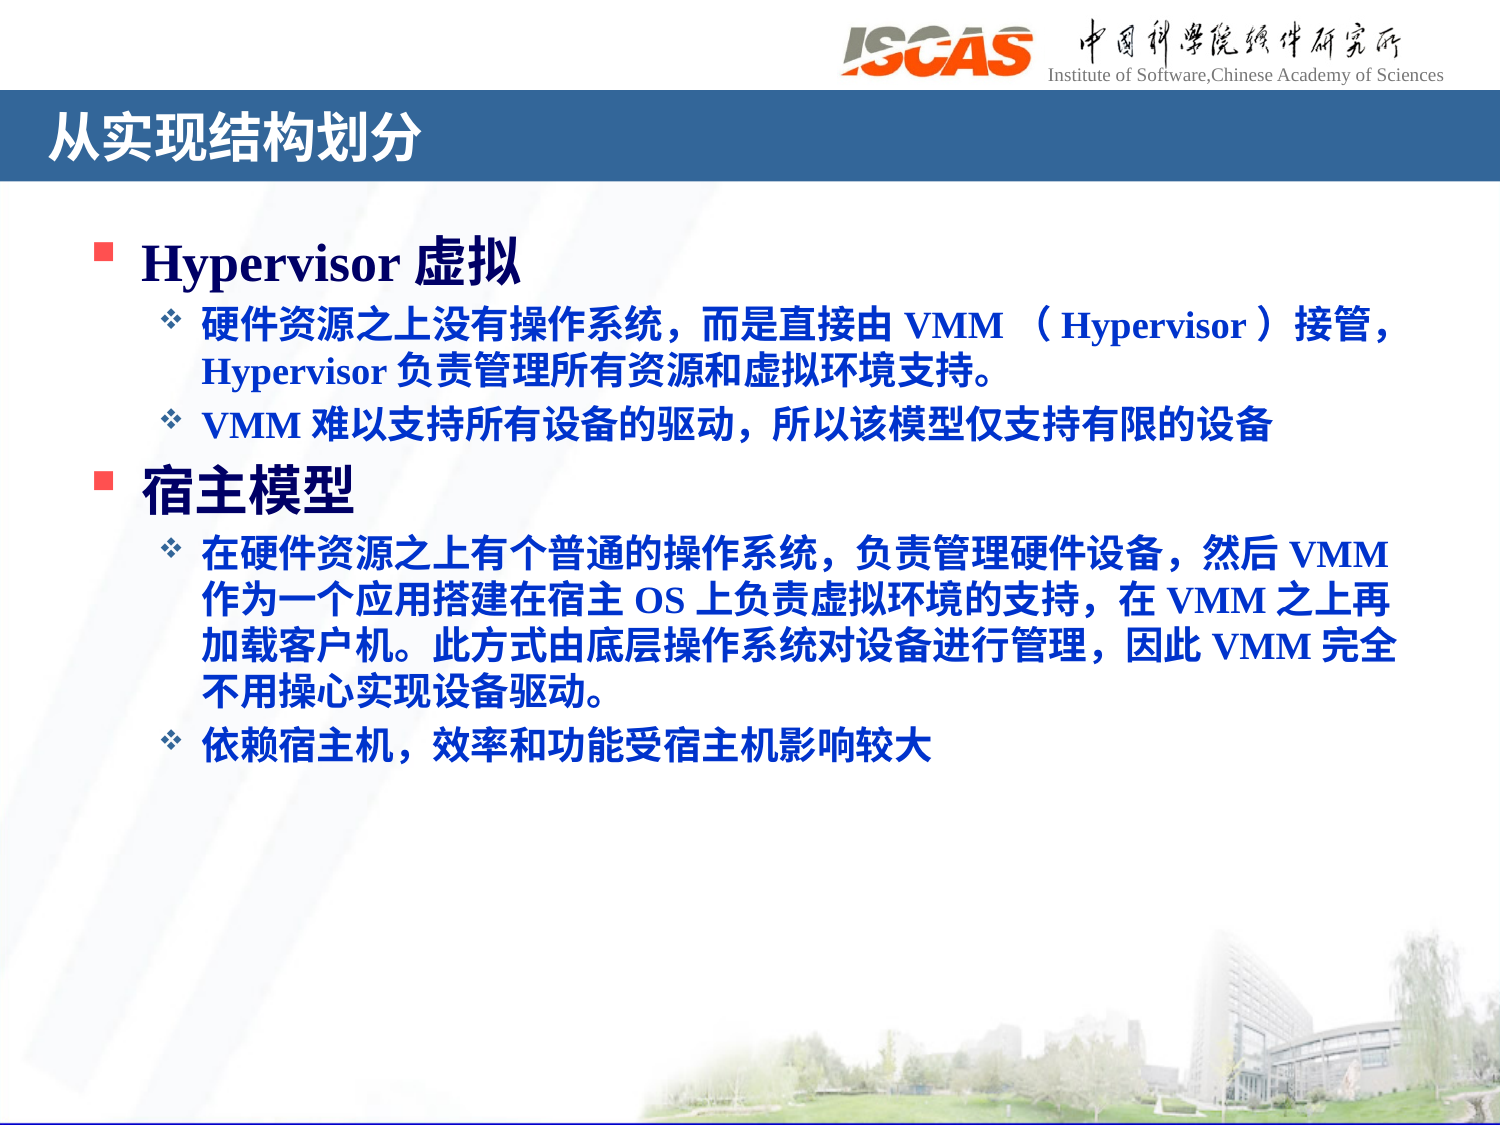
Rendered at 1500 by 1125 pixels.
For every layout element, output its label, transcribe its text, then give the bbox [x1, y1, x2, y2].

picture [0, 182, 1500, 1125]
picture [837, 18, 1045, 87]
list Hypervisor虚拟 硬件资源之上没有操作系统，而是直接由VMM（Hypervisor）接管，Hypervisor负责管理所有资源和虚拟环境支持。 VMM难以支持所有设备的驱动，所以该模型仅支持有限的设备 宿主模型 在硬件资源之上有个普通的操作系统，负责管理硬件设备，然后VMM作为一个应用搭建在宿主OS上负责虚拟环境的支持，在VMM之上再加载客户机。此方式由底层操作系统对设备进行管理，因此VMM完全不用操心实现设备驱动。 依赖宿主机，效率和功能受宿主机影响较大 [73, 219, 1427, 1024]
title 从实现结构划分 [0, 89, 1500, 182]
picture [1077, 15, 1402, 71]
